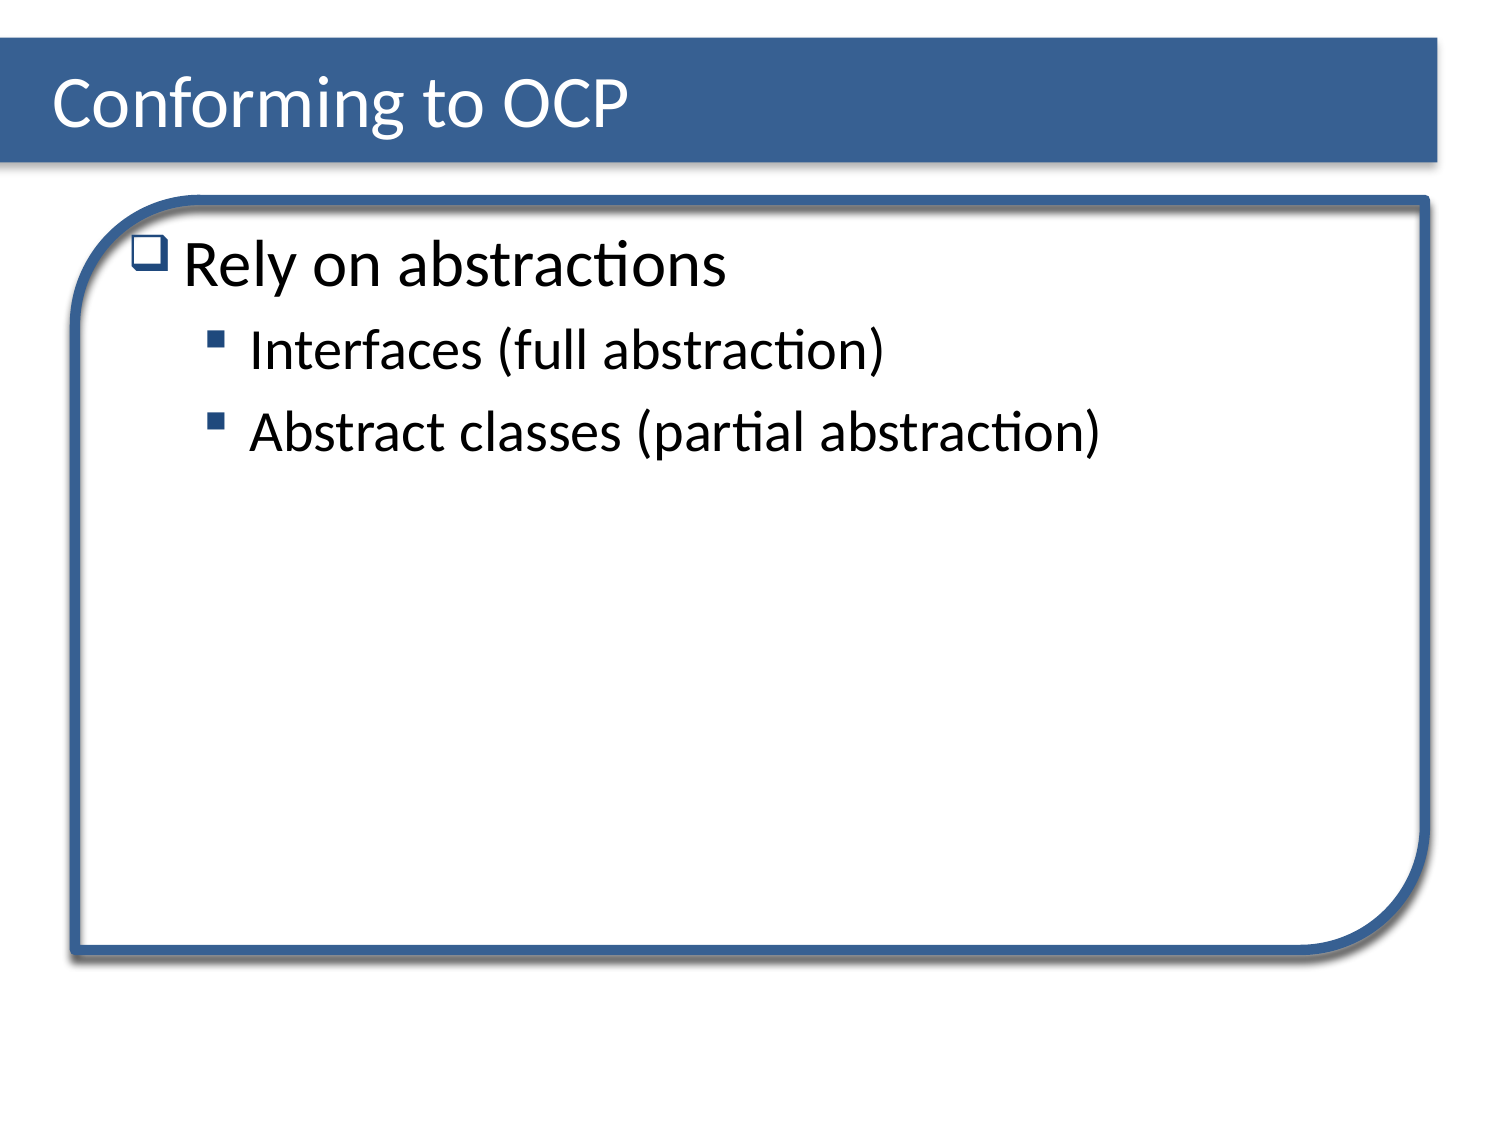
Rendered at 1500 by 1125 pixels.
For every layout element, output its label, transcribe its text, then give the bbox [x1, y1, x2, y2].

list Rely on abstractions Interfaces (full abstraction) Abstract classes (partial abstraction) [112, 212, 1413, 955]
title Conforming to OCP [37, 45, 1425, 150]
